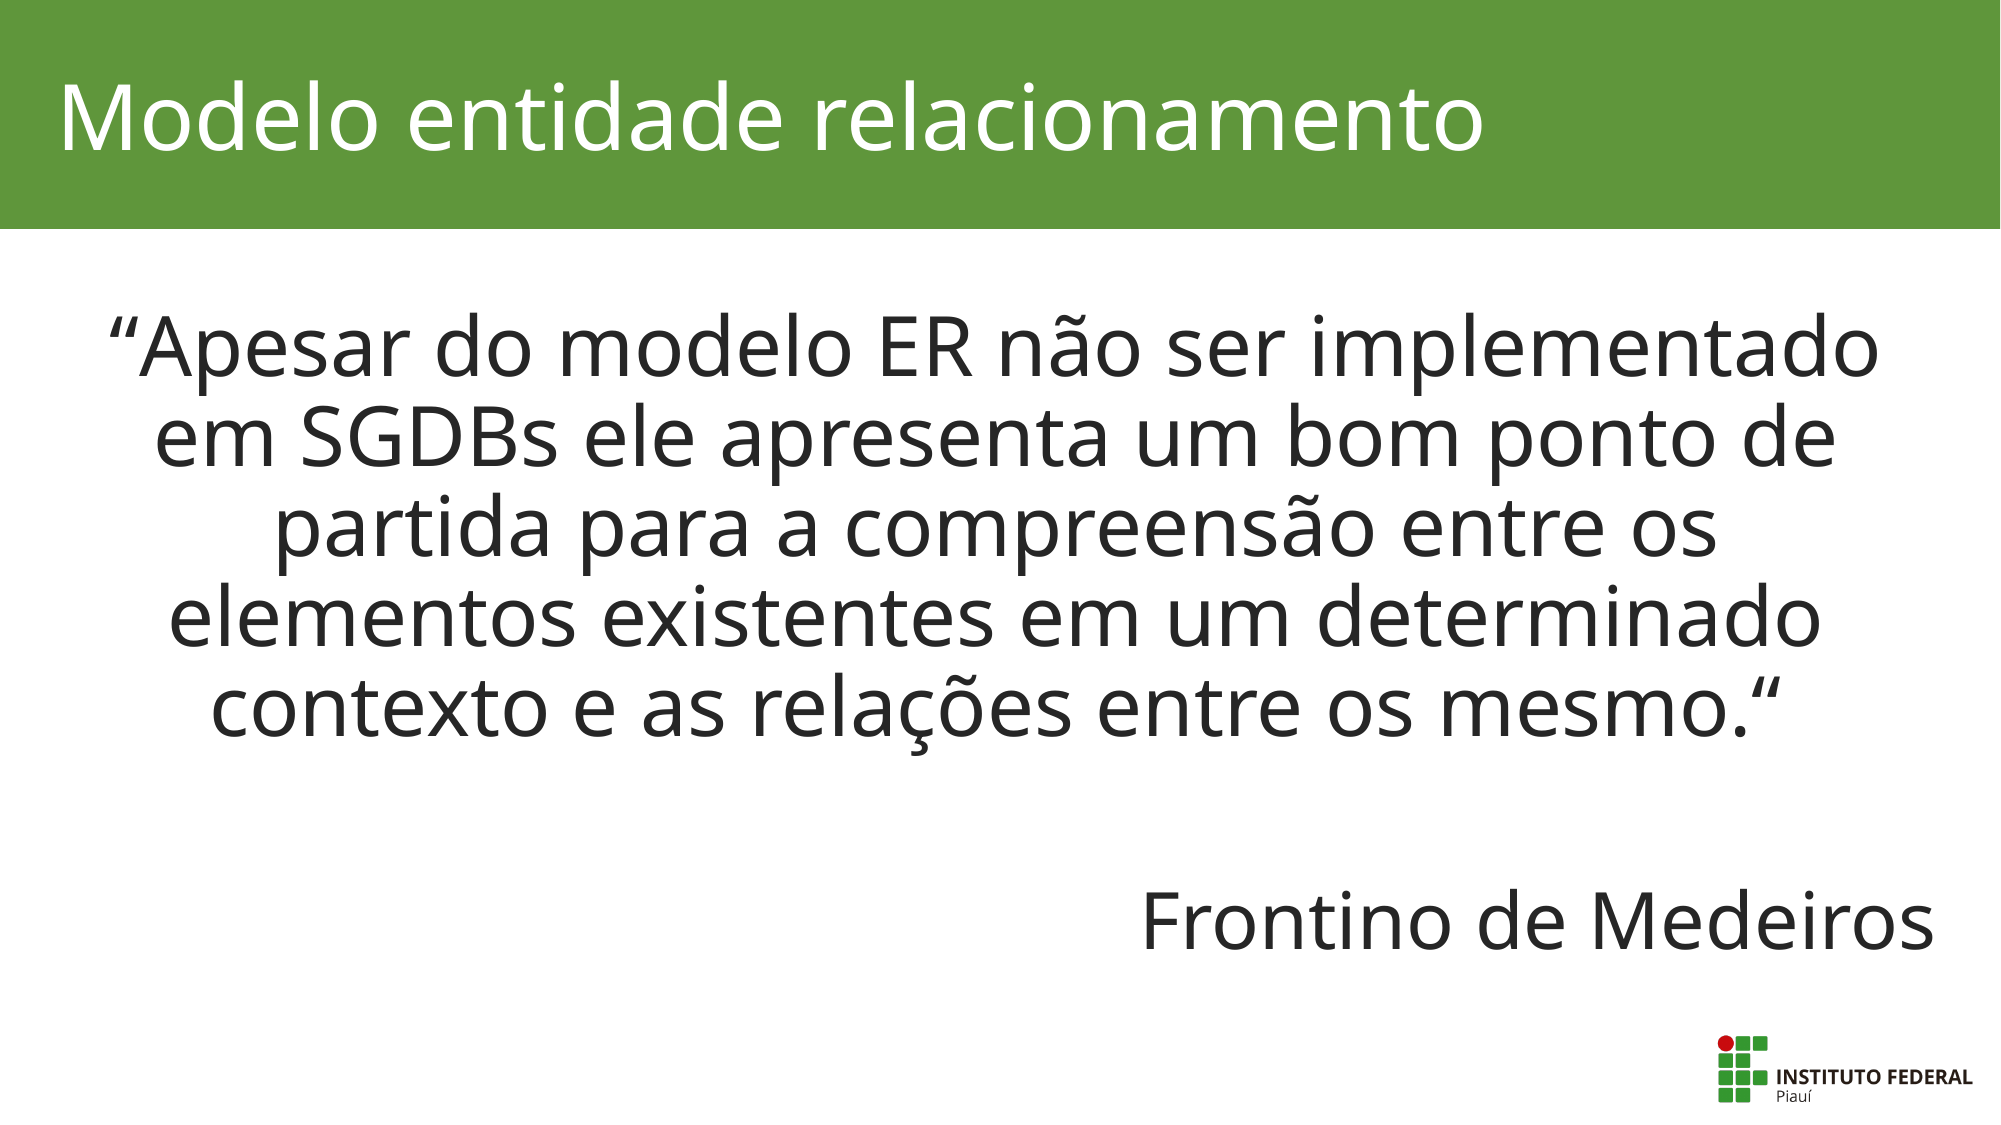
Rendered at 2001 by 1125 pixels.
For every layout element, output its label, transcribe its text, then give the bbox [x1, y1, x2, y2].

picture [1680, 950, 2001, 1125]
text_box [137, 338, 1863, 483]
list “Apesar do modelo ER não ser implementado em SGDBs ele apresenta um bom ponto de partida para a compreensão entre os elementos existentes em um determinado contexto e as relações entre os mesmo.“ Frontino de Medeiros [41, 297, 1953, 1045]
title Modelo entidade relacionamento [41, 11, 1766, 230]
